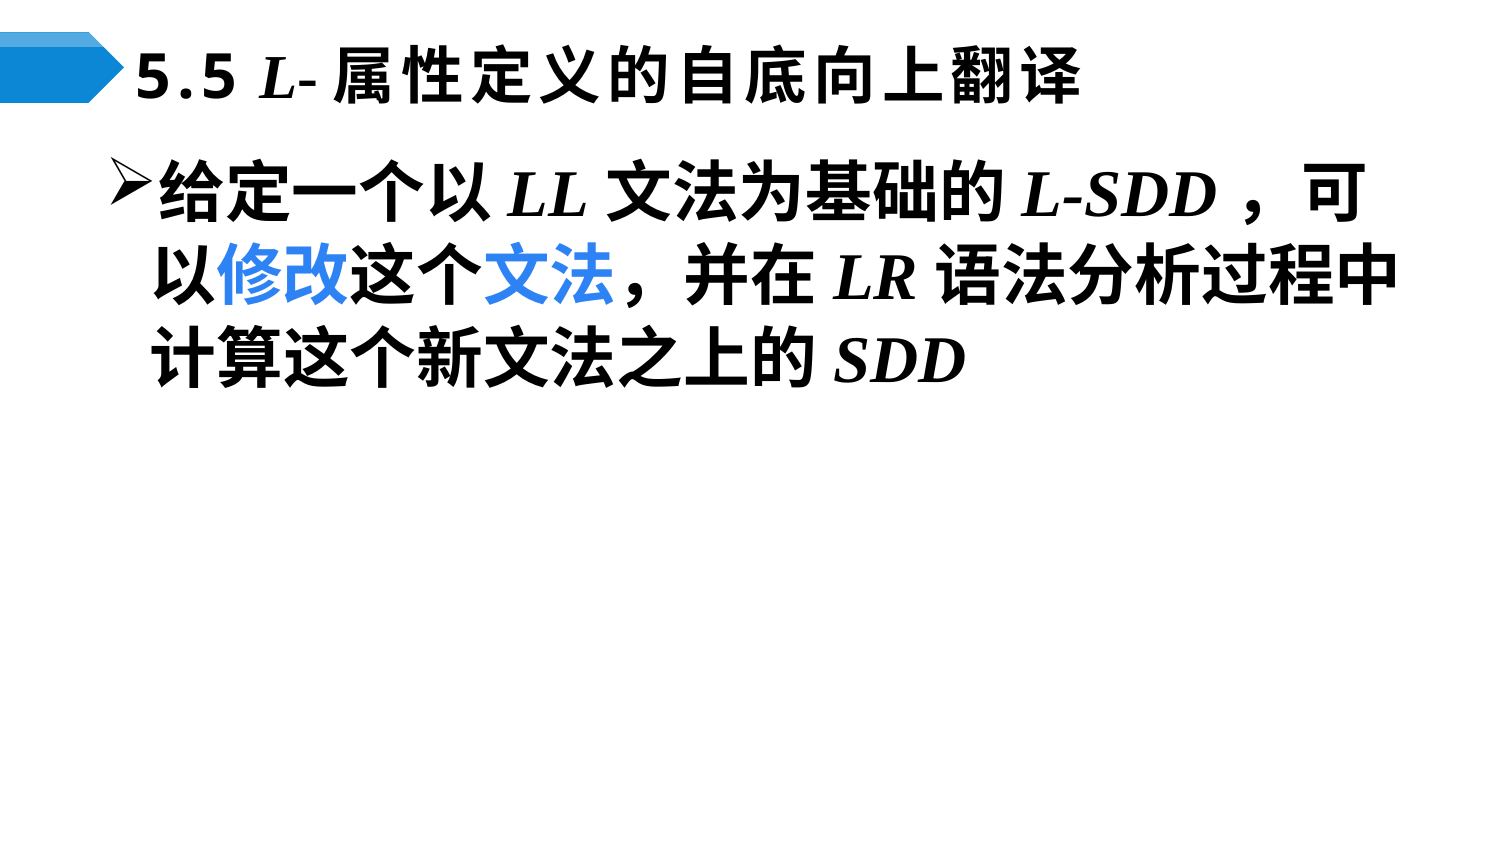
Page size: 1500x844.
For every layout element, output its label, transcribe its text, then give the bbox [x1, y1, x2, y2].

title 5.5 L-属性定义的自底向上翻译 [123, 43, 1425, 103]
list 给定一个以LL文法为基础的L-SDD，可以修改这个文法，并在LR语法分析过程中计算这个新文法之上的SDD [93, 140, 1428, 394]
